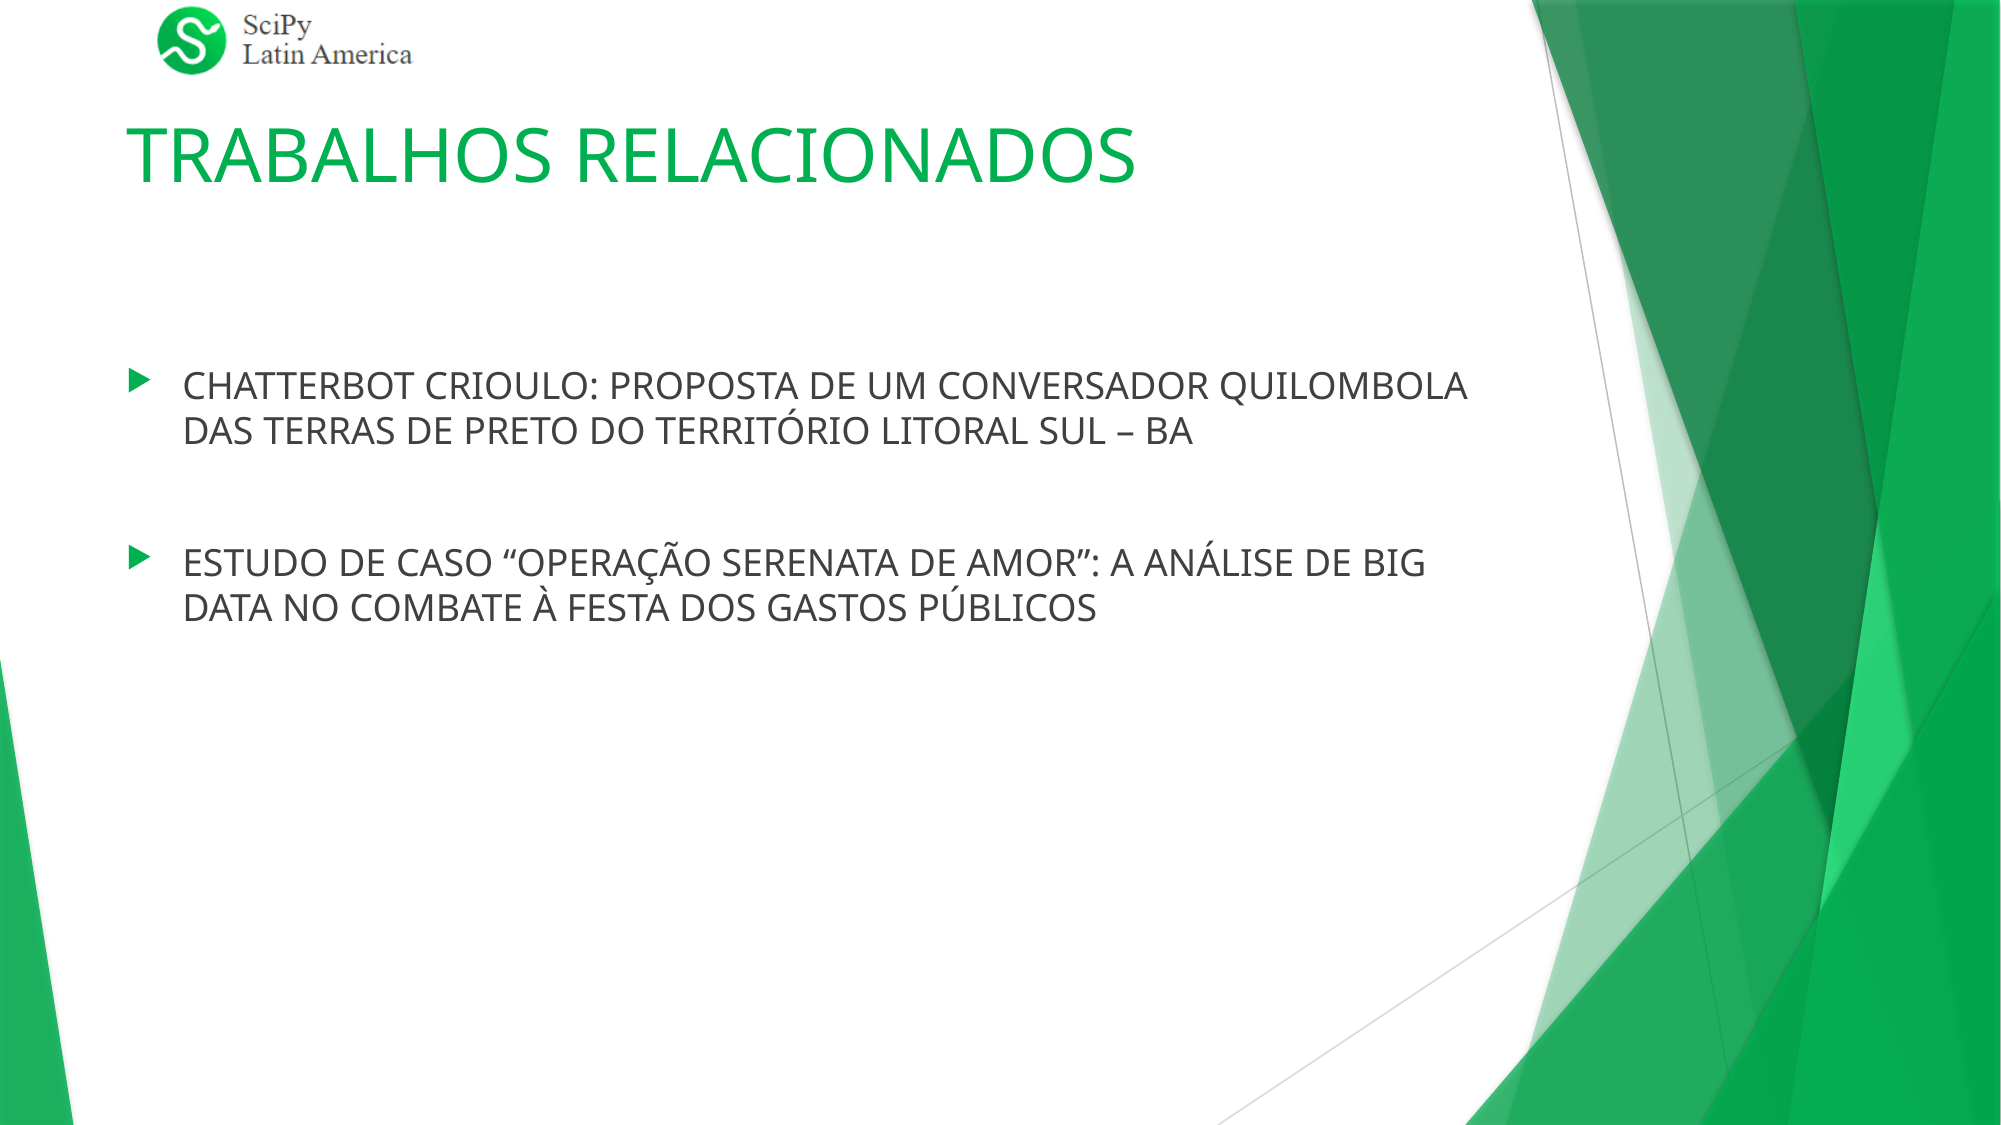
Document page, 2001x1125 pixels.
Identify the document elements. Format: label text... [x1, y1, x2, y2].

title TRABALHOS RELACIONADOS [111, 99, 1522, 317]
list CHATTERBOT CRIOULO: PROPOSTA DE UM CONVERSADOR QUILOMBOLA DAS TERRAS DE PRETO DO TERRITÓRIO LITORAL SUL – BA ESTUDO DE CASO “OPERAÇÃO SERENATA DE AMOR”: A ANÁLISE DE BIG DATA NO COMBATE À FESTA DOS GASTOS PÚBLICOS [111, 354, 1522, 992]
picture [138, 0, 417, 92]
